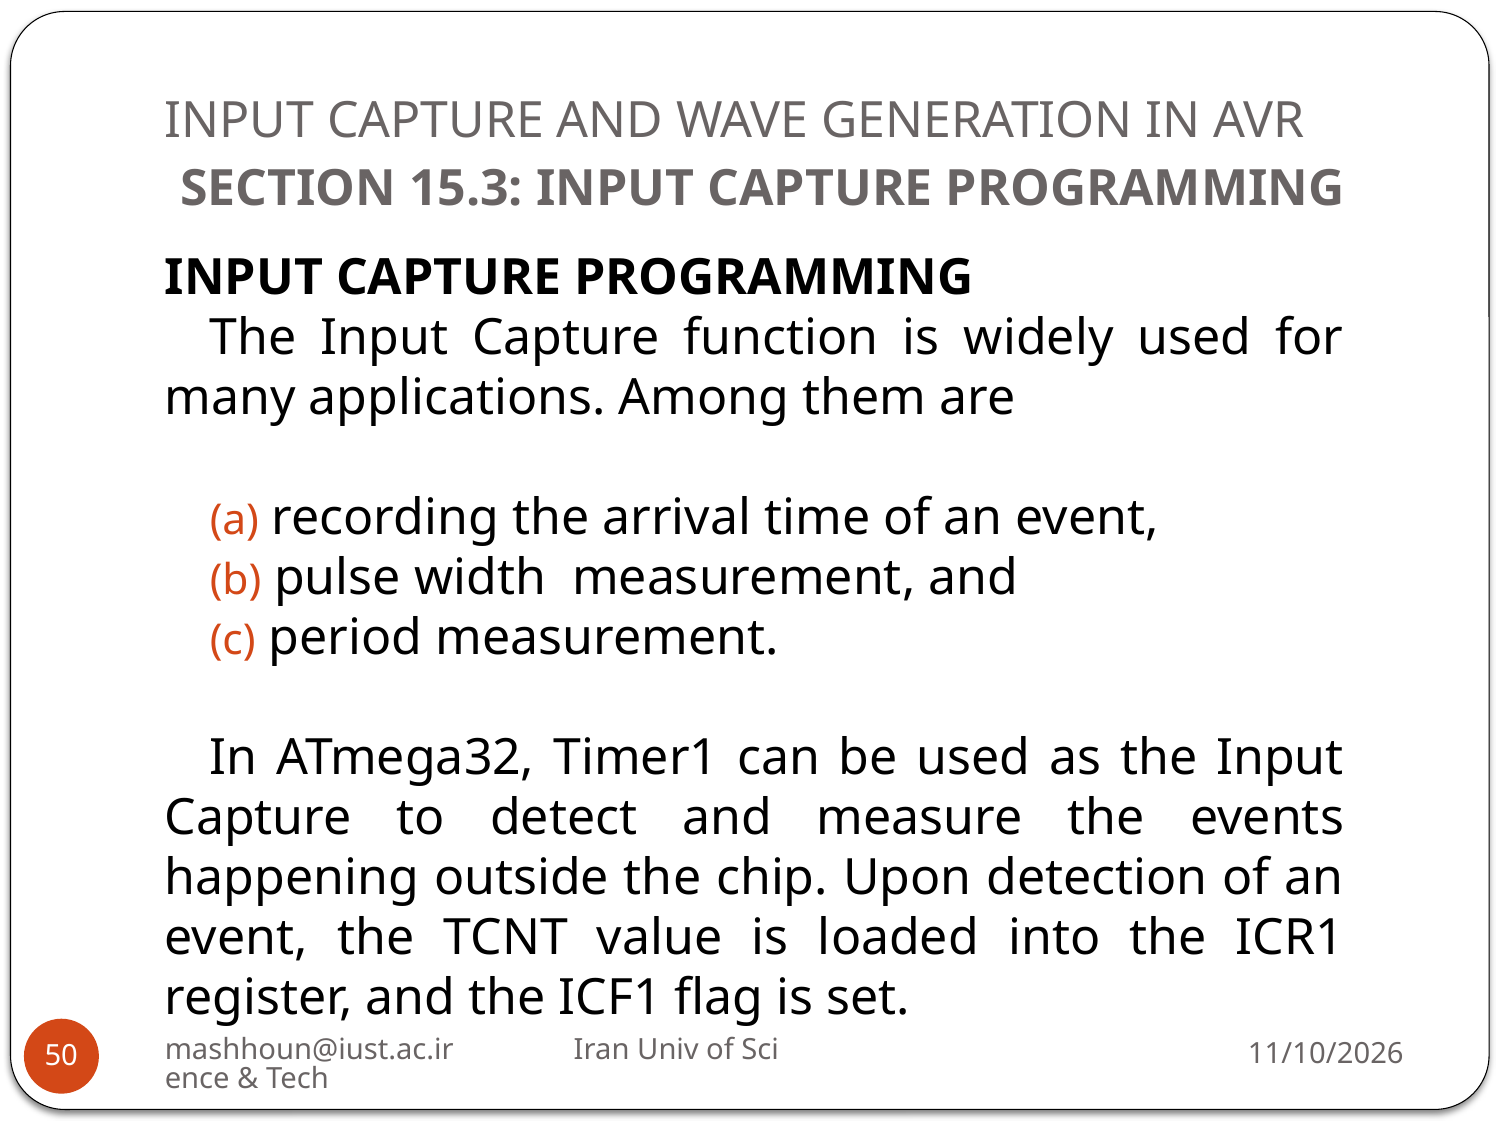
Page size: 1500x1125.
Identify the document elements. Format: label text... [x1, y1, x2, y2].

list INPUT CAPTURE PROGRAMMING The Input Capture function is widely used for many applications. Among them are recording the arrival time of an event, pulse width measurement, and period measurement. In ATmega32, Timer1 can be used as the Input Capture to detect and measure the events happening outside the chip. Upon detection of an event, the TCNT value is loaded into the ICR1 register, and the ICF1 flag is set. [150, 237, 1360, 1043]
title INPUT CAPTURE AND WAVE GENERATION IN AVR SECTION 15.3: INPUT CAPTURE PROGRAMMING [150, 45, 1425, 233]
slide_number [1012, 1015, 1419, 1094]
footer mashhoun@iust.ac.ir Iran Univ of Science & Tech [150, 1043, 800, 1088]
slide_number 50 [23, 1018, 99, 1094]
